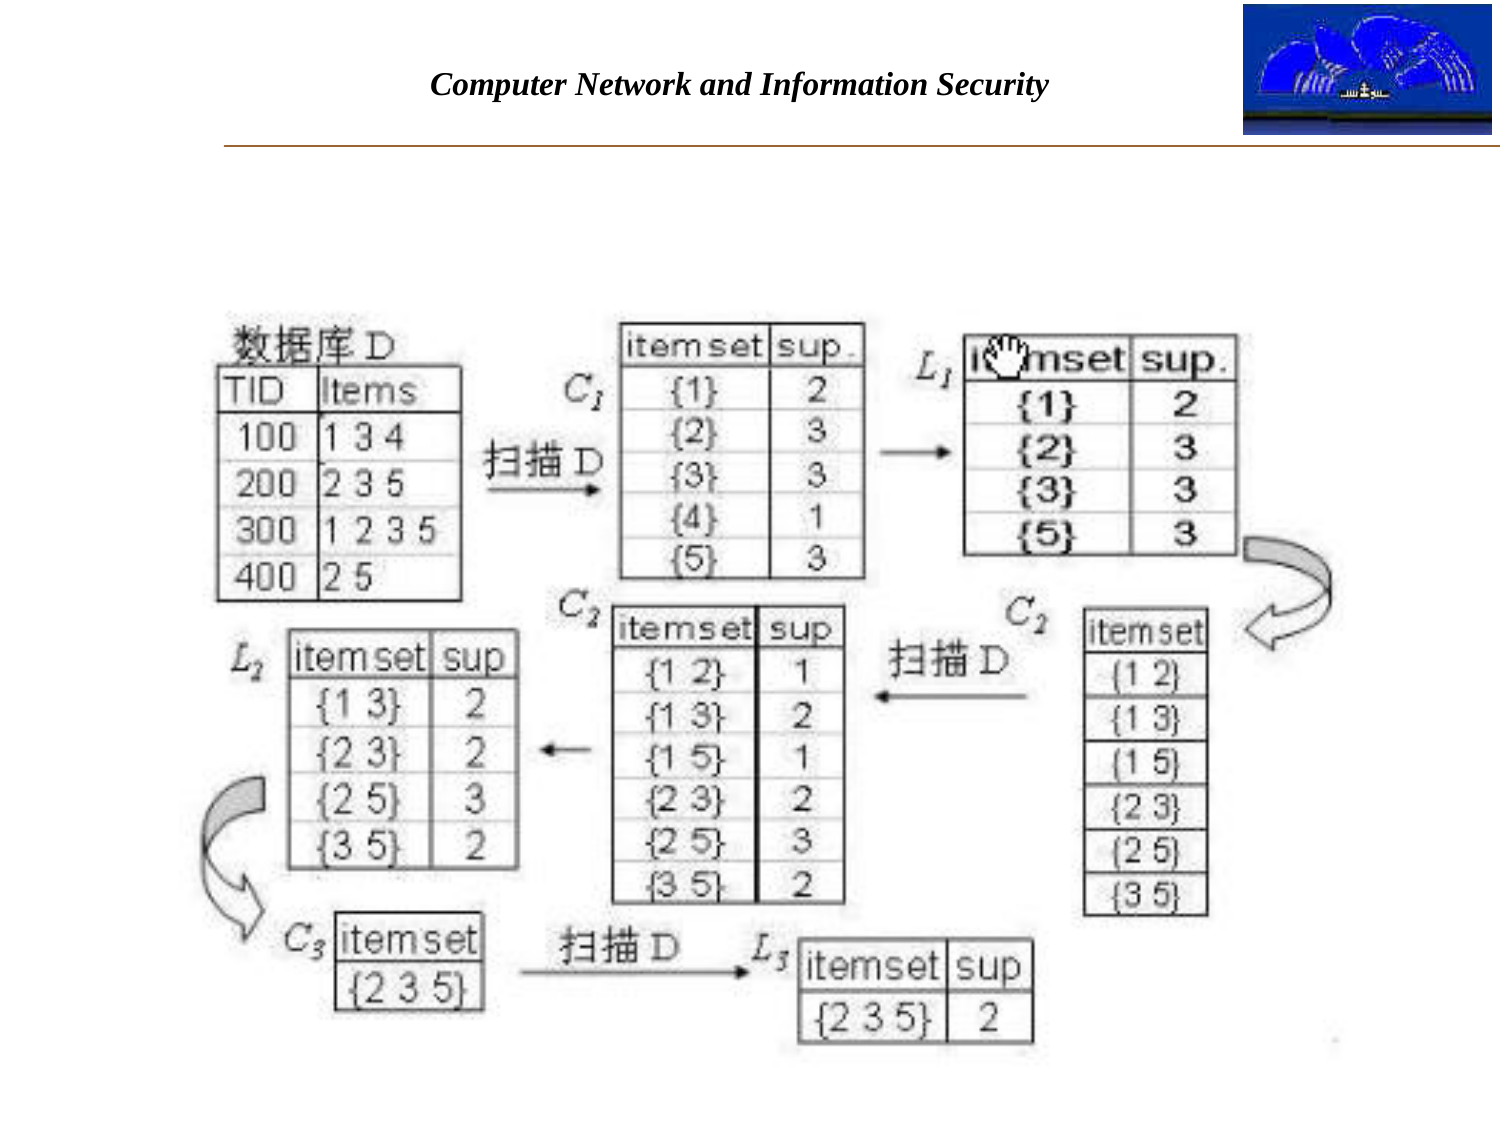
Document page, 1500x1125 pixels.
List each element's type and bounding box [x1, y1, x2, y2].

picture [111, 243, 1424, 1073]
